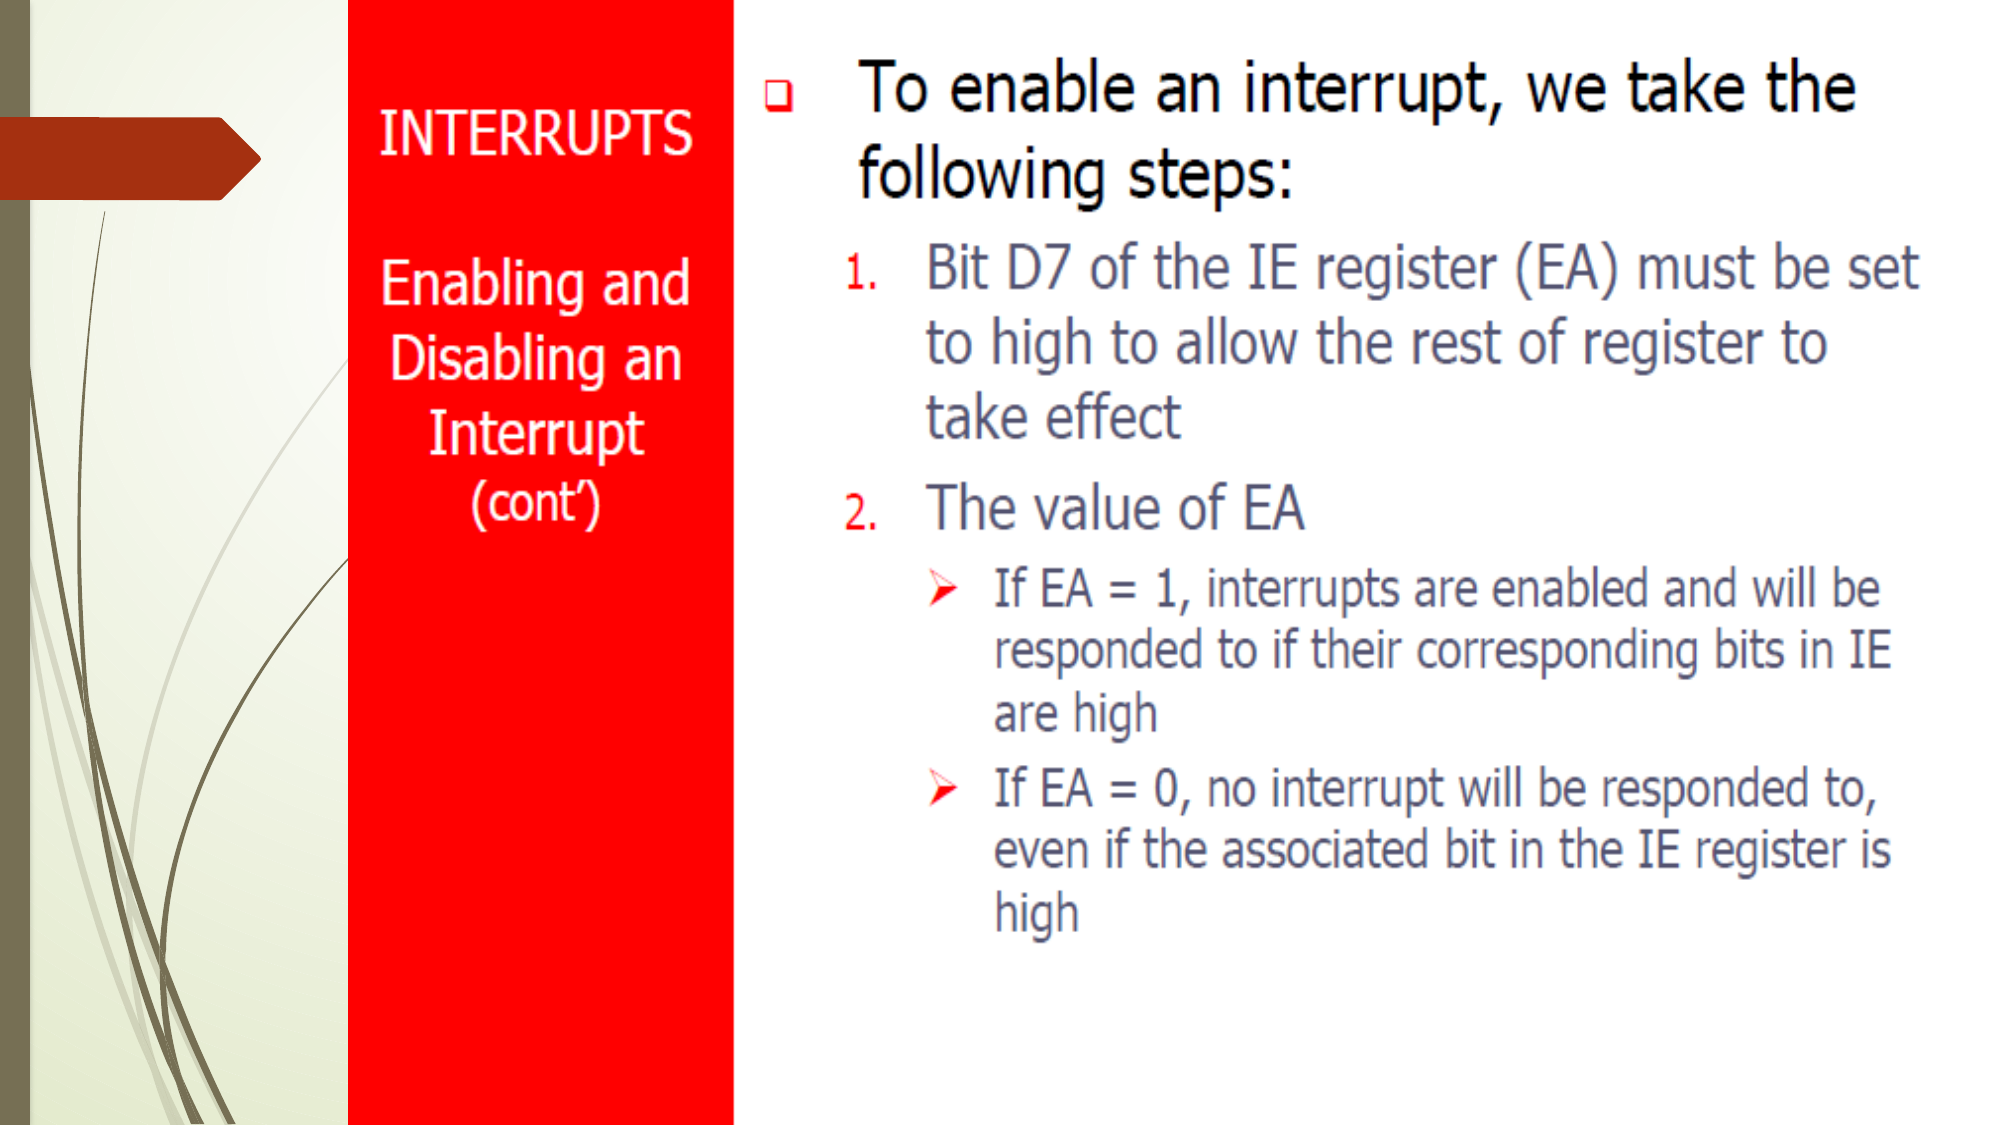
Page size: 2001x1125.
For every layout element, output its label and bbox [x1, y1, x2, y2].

picture [348, 0, 2000, 1125]
